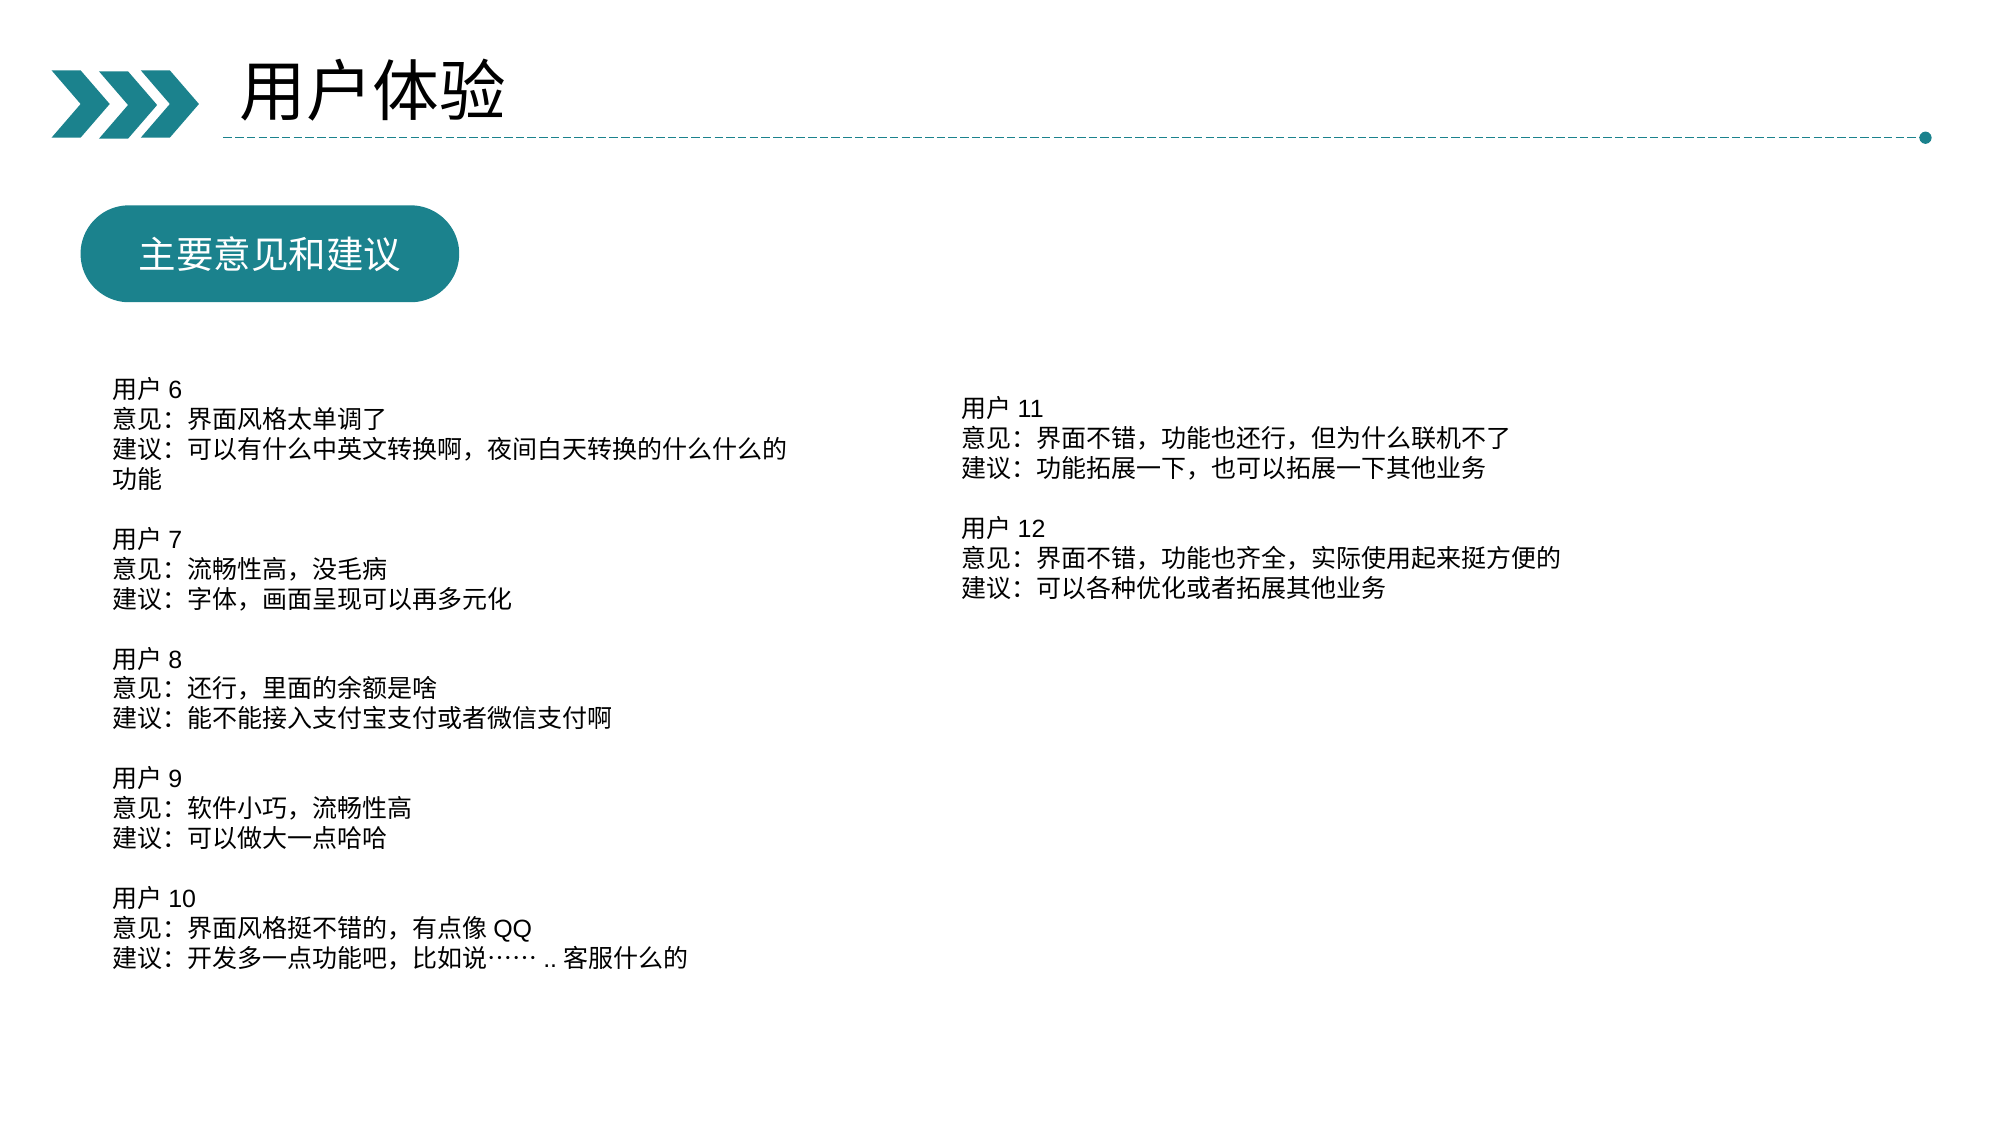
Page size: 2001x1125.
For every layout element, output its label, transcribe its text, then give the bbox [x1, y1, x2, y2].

text_box 主要意见和建议 [79, 204, 461, 304]
text_box 用户体验 [224, 41, 522, 137]
text_box [49, 69, 112, 139]
text_box [96, 70, 159, 140]
text_box 用户6 意见：界面风格太单调了 建议：可以有什么中英文转换啊，夜间白天转换的什么什么的功能 用户7 意见：流畅性高，没毛病 建议：字体，画面呈现可以再多元化 用户8 意见：还行，里面的余额是啥 建议：能不能接入支付宝支付或者微信支付啊 用户9 意见：软件小巧，流畅性高 建议：可以做大一点哈哈 用户10 意见：界面风格挺不错的，有点像QQ 建议：开发多一点功能吧，比如说……..客服什么的 [97, 366, 821, 980]
text_box [138, 69, 201, 139]
text_box 用户11 意见：界面不错，功能也还行，但为什么联机不了 建议：功能拓展一下，也可以拓展一下其他业务 用户12 意见：界面不错，功能也齐全，实际使用起来挺方便的 建议：可以各种优化或者拓展其他业务 [946, 385, 1671, 610]
